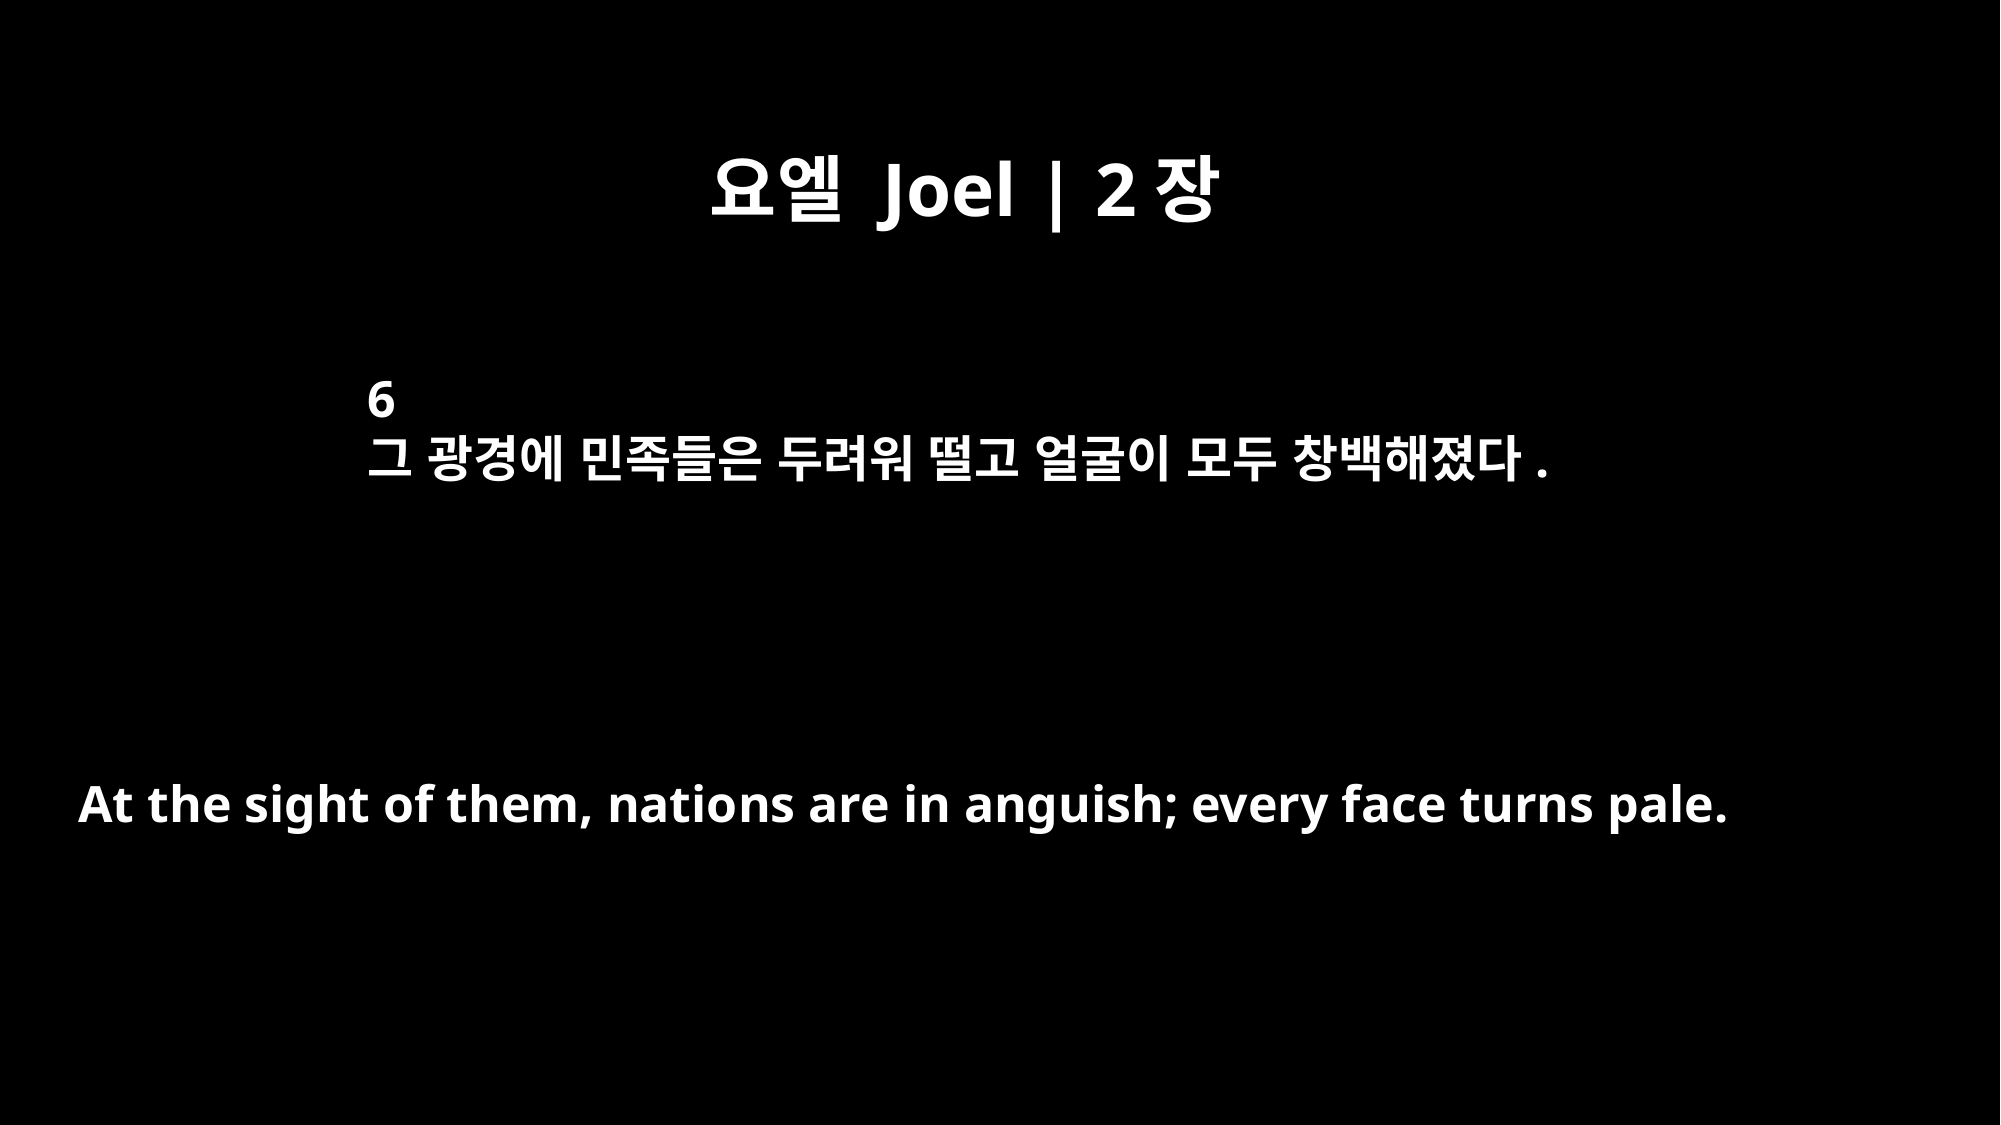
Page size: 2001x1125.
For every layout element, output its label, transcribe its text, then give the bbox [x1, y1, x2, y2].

text_box 요엘 Joel | 2장 [694, 136, 1237, 239]
text_box At the sight of them, nations are in anguish; every face turns pale. [63, 764, 1744, 840]
text_box 6 그 광경에 민족들은 두려워 떨고 얼굴이 모두 창백해졌다. [352, 359, 1565, 495]
